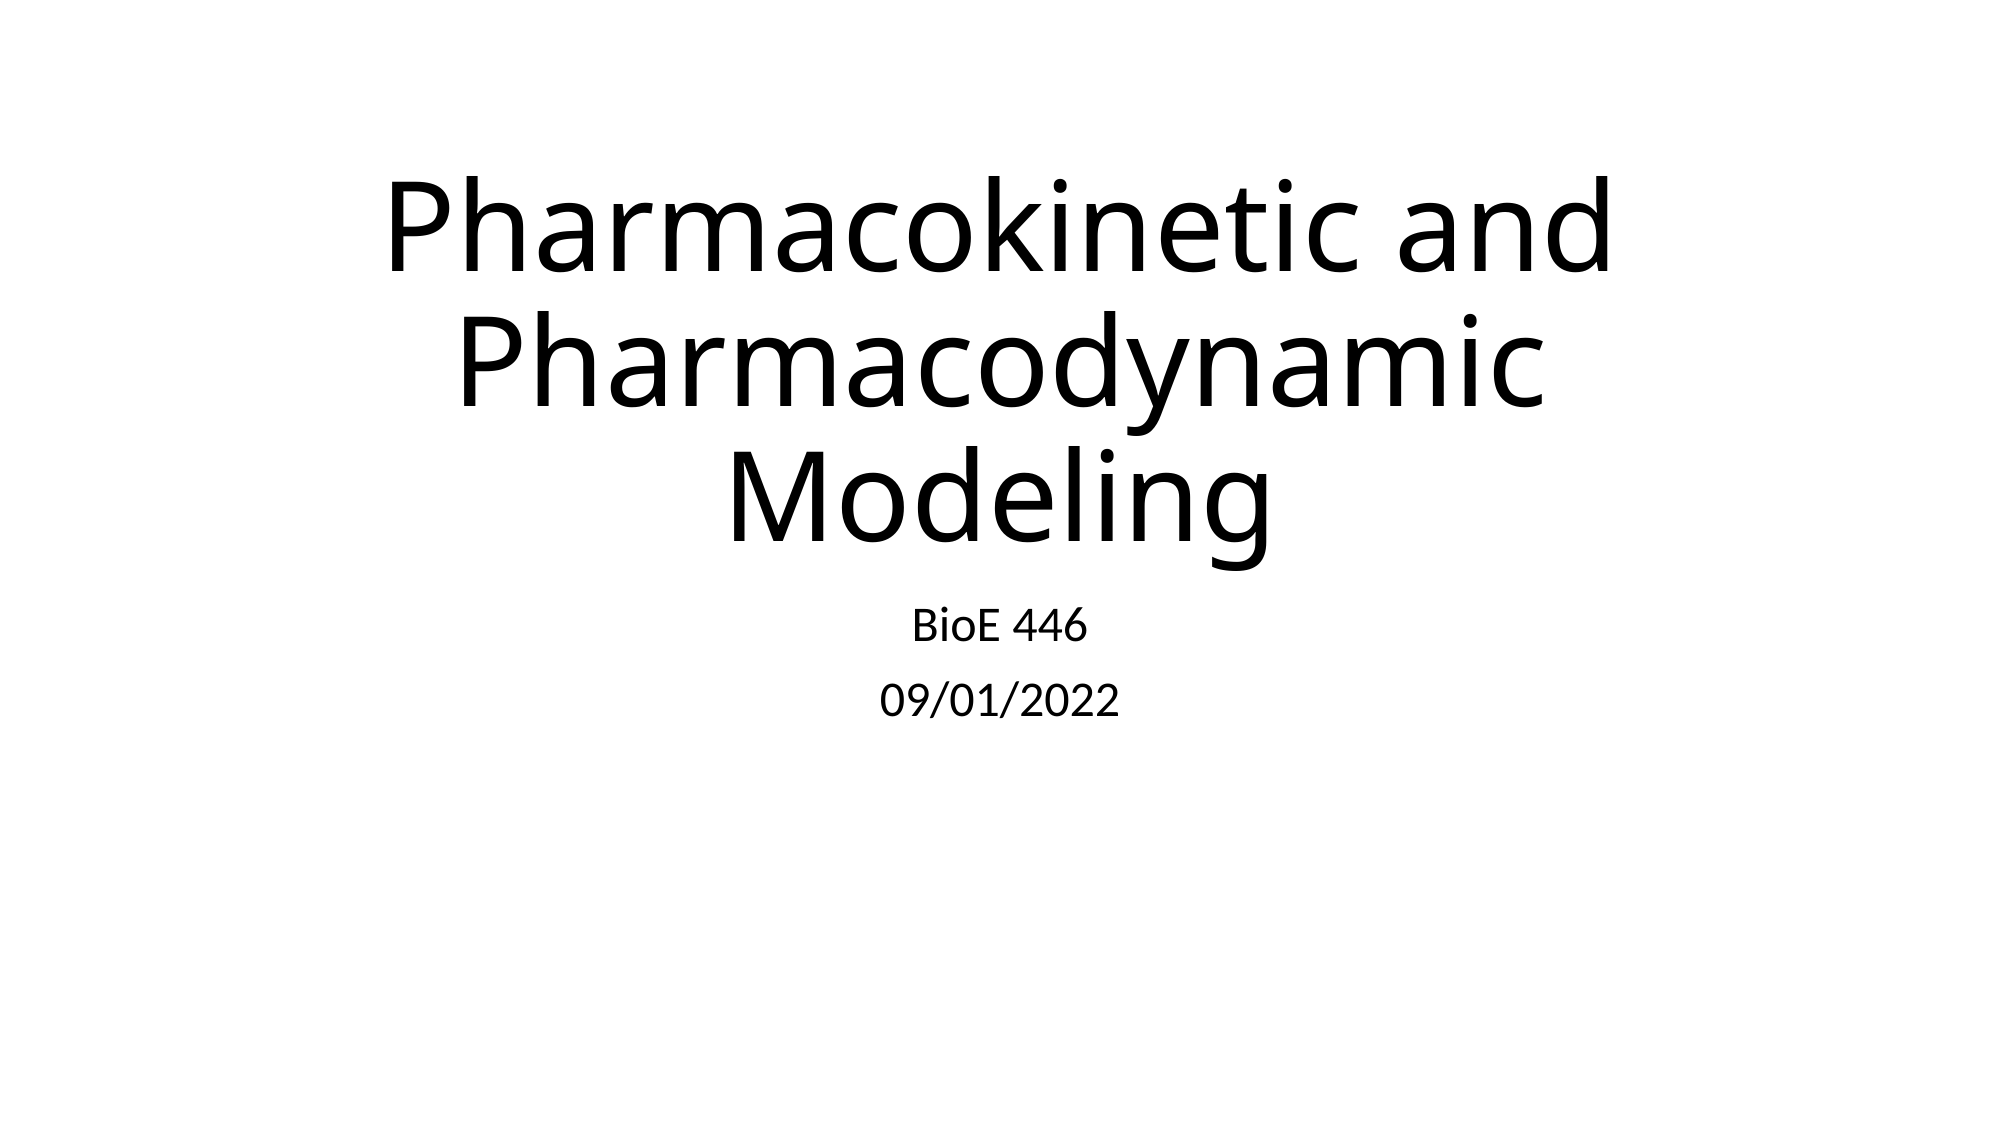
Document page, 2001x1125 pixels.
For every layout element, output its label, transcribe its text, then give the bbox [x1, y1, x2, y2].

title Pharmacokinetic and Pharmacodynamic Modeling [249, 184, 1750, 576]
subtitle BioE 446 09/01/2022 [249, 590, 1750, 863]
